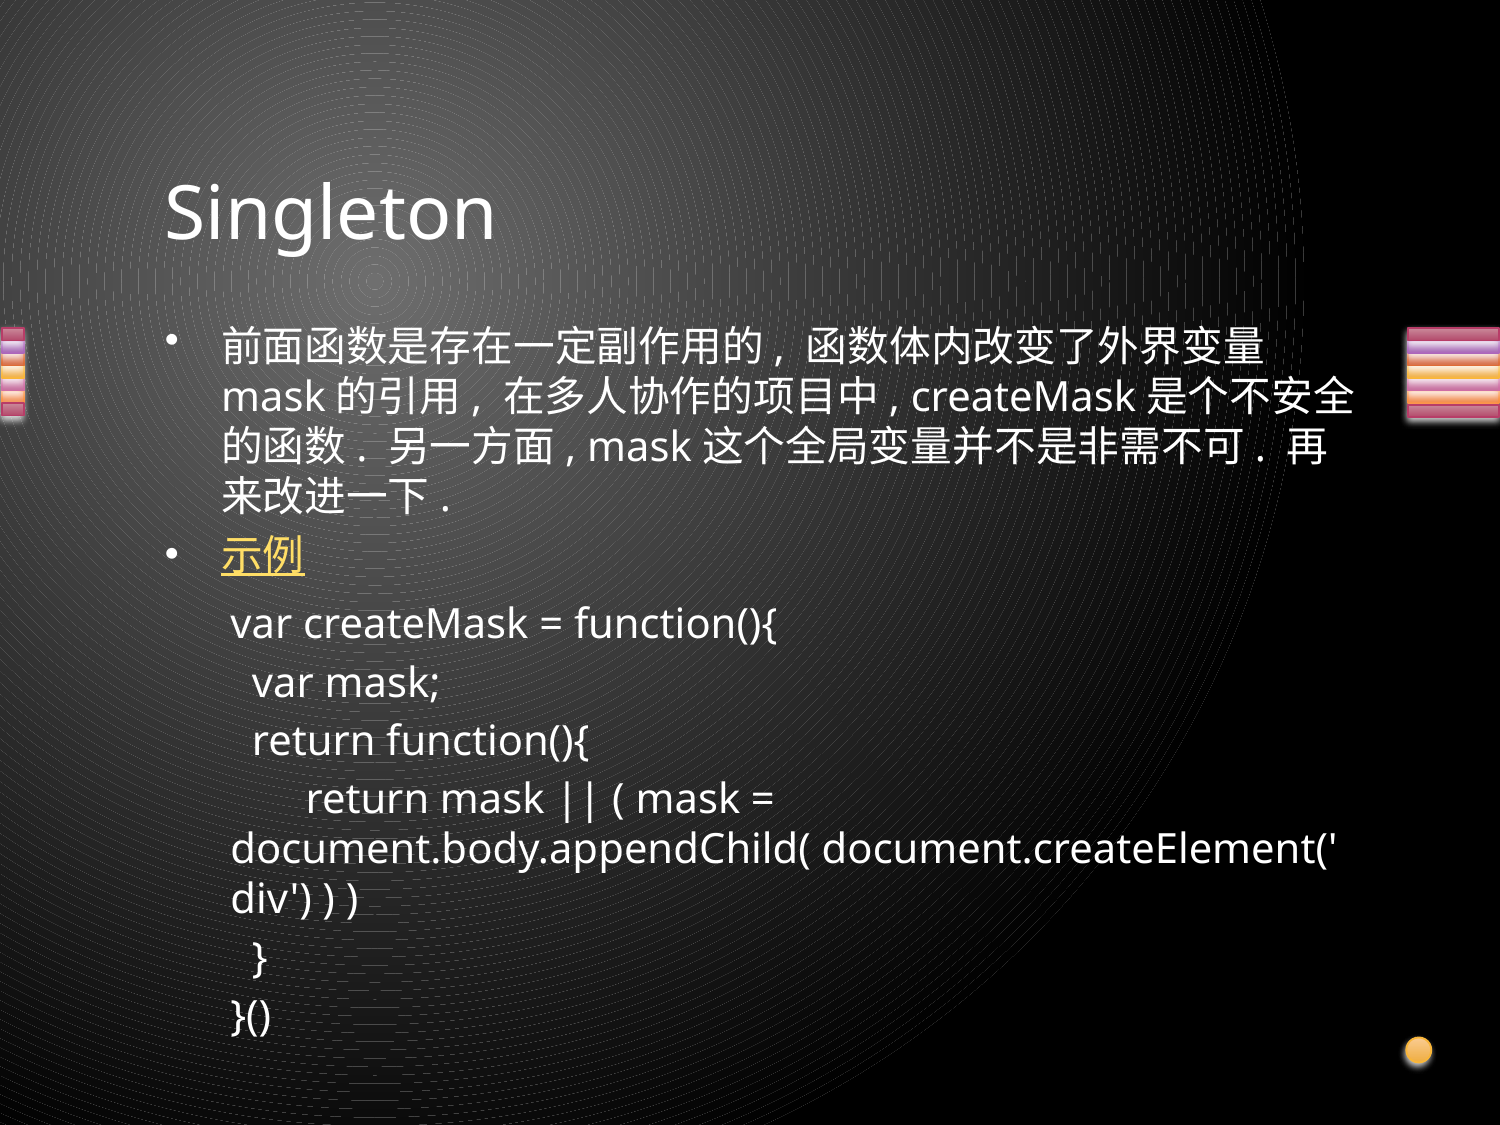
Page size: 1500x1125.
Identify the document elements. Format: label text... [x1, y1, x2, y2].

list 前面函数是存在一定副作用的, 函数体内改变了外界变量mask的引用, 在多人协作的项目中, createMask是个不安全的函数. 另一方面, mask这个全局变量并不是非需不可. 再来改进一下. 示例 var createMask = function(){ var mask; return function(){ return mask || ( mask = document.body.appendChild( document.createElement('div') ) ) } }() [150, 312, 1375, 1005]
title Singleton [150, 75, 1413, 263]
